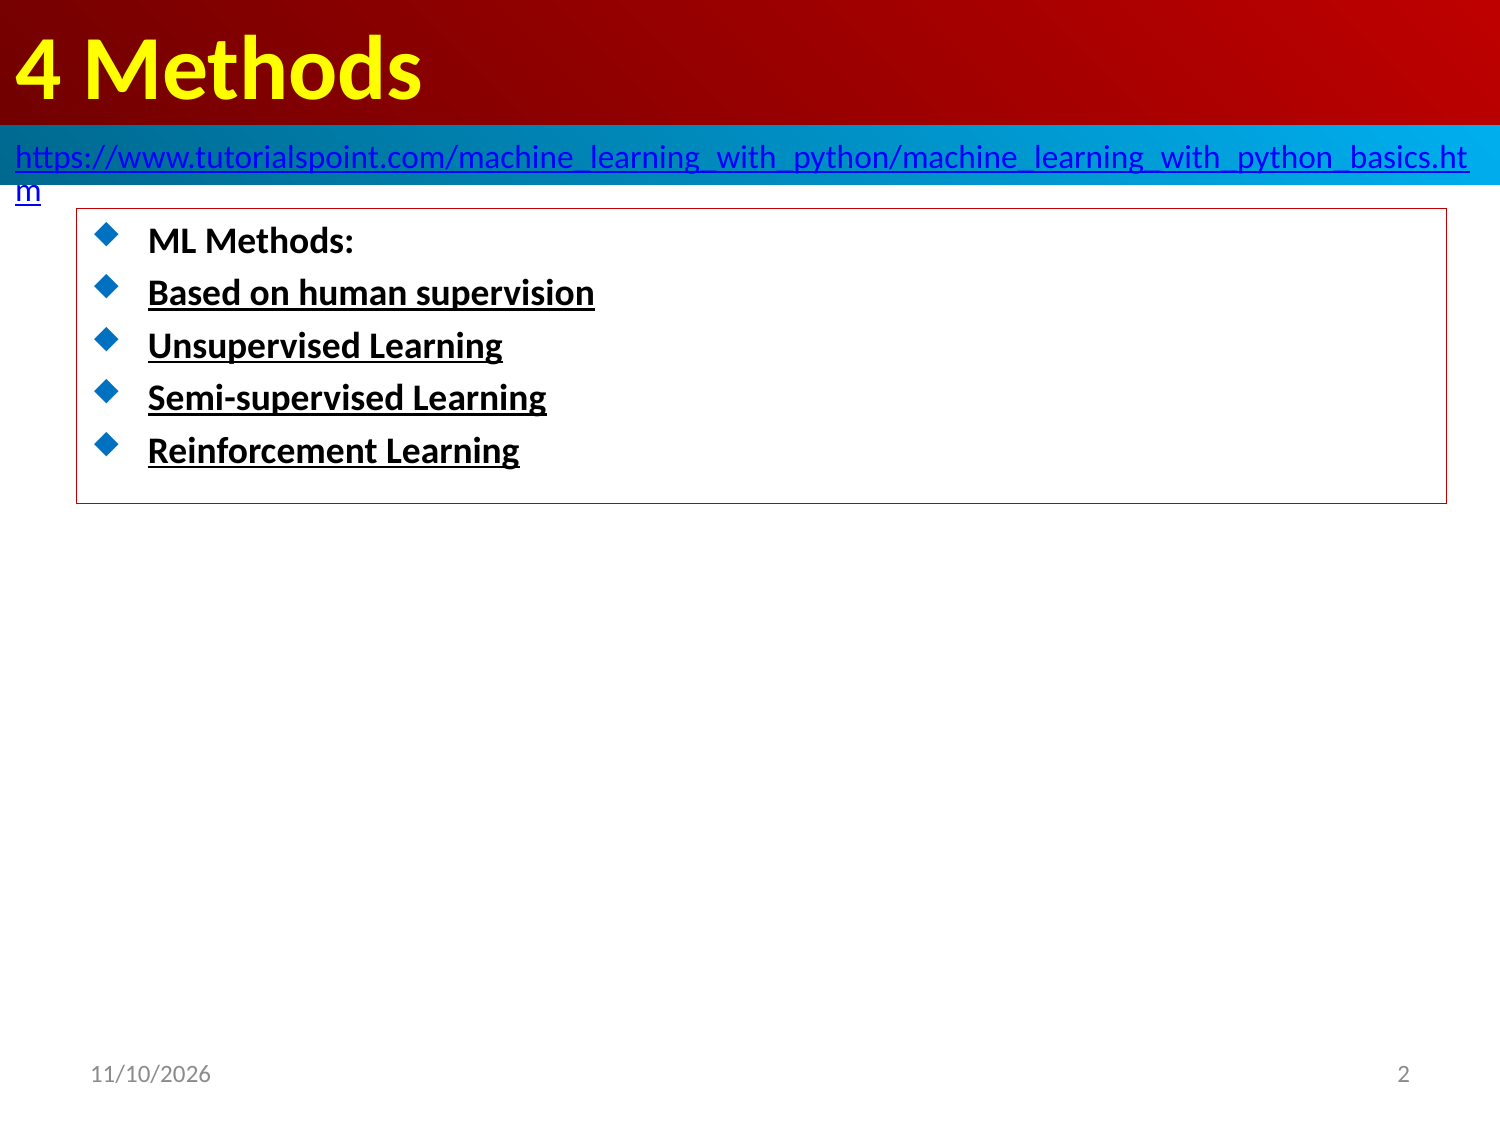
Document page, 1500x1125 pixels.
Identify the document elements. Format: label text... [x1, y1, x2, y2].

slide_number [75, 1042, 425, 1103]
text_box https://www.tutorialspoint.com/machine_learning_with_python/machine_learning_with_python_basics.htm [0, 125, 1500, 185]
subtitle ML Methods: Based on human supervision Unsupervised Learning Semi-supervised Learning Reinforcement Learning [76, 208, 1447, 504]
title 4 Methods [0, 0, 1500, 125]
slide_number 2 [1074, 1042, 1425, 1103]
